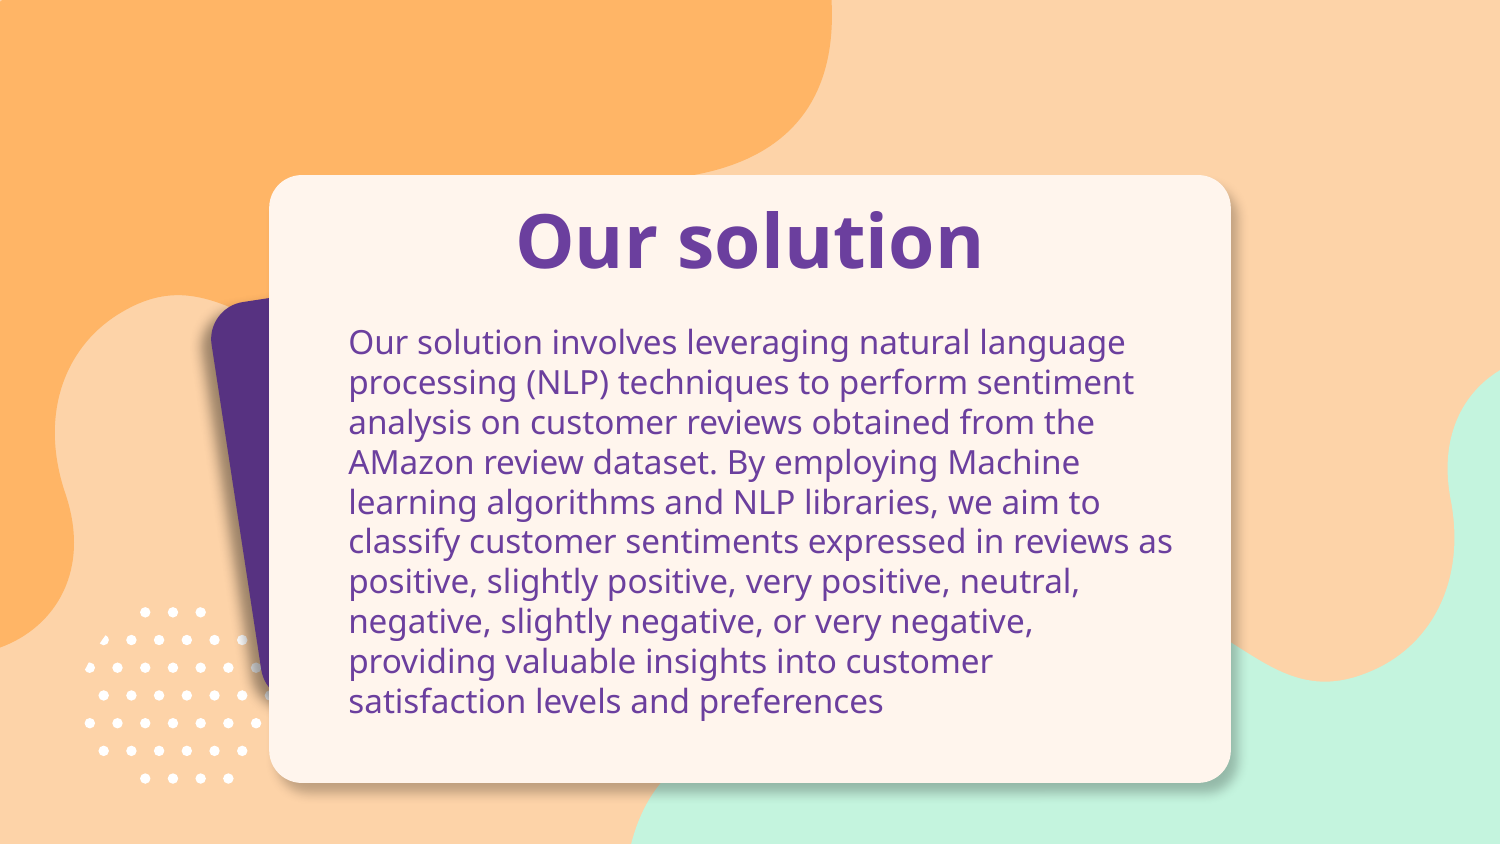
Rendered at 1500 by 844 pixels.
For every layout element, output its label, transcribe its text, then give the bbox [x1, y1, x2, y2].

text_box [269, 175, 1231, 783]
title Our solution [402, 191, 1098, 285]
subtitle Our solution involves leveraging natural language processing (NLP) techniques to perform sentiment analysis on customer reviews obtained from the AMazon review dataset. By employing Machine learning algorithms and NLP libraries, we aim to classify customer sentiments expressed in reviews as positive, slightly positive, very positive, neutral, negative, slightly negative, or very negative, providing valuable insights into customer satisfaction levels and preferences [333, 285, 1192, 757]
text_box [211, 298, 268, 686]
